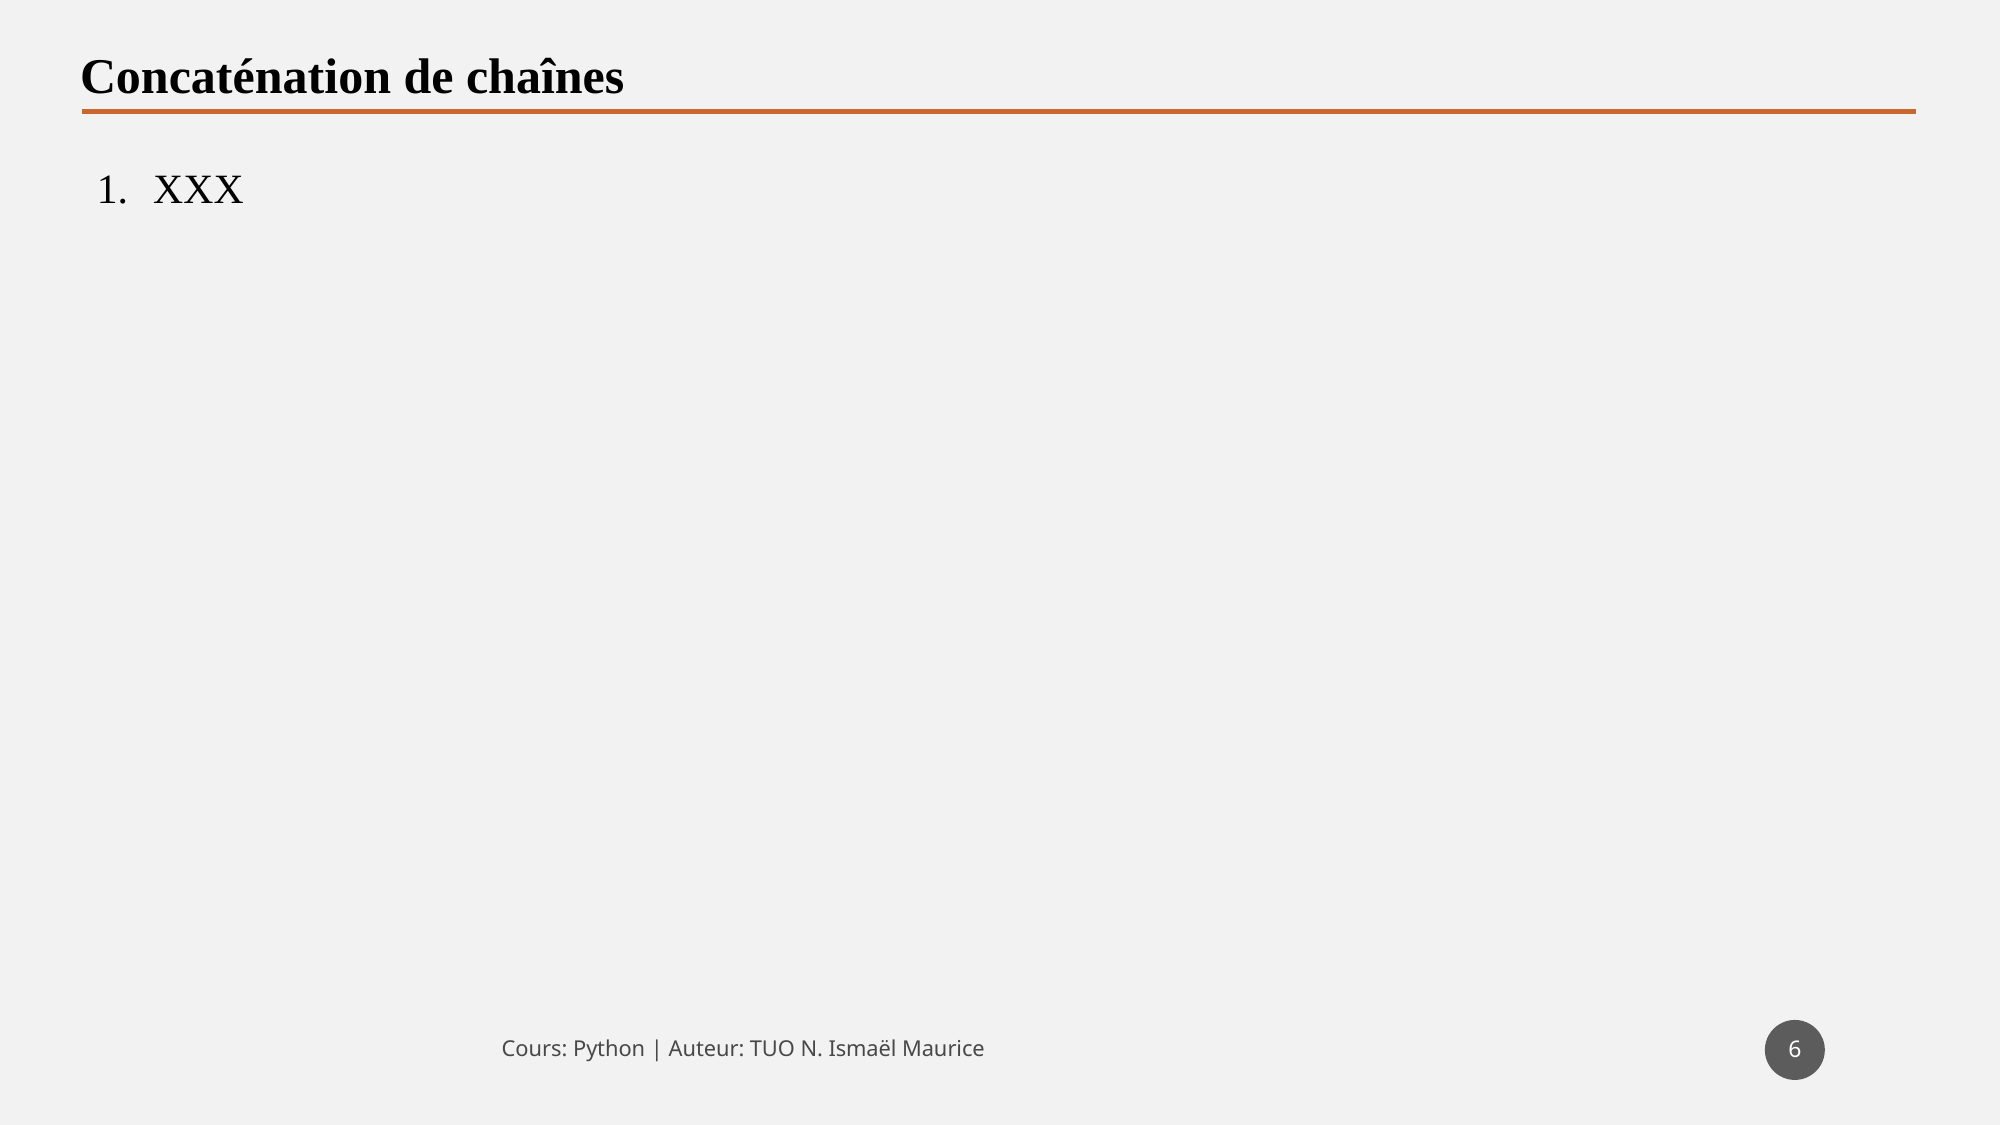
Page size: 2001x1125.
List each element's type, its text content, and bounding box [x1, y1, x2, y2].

text_box XXX [82, 154, 1591, 220]
footer Cours: Python | Auteur: TUO N. Ismaël Maurice [262, 1023, 1231, 1076]
text_box Concaténation de chaînes [65, 35, 1016, 111]
slide_number 6 [1764, 1019, 1825, 1080]
